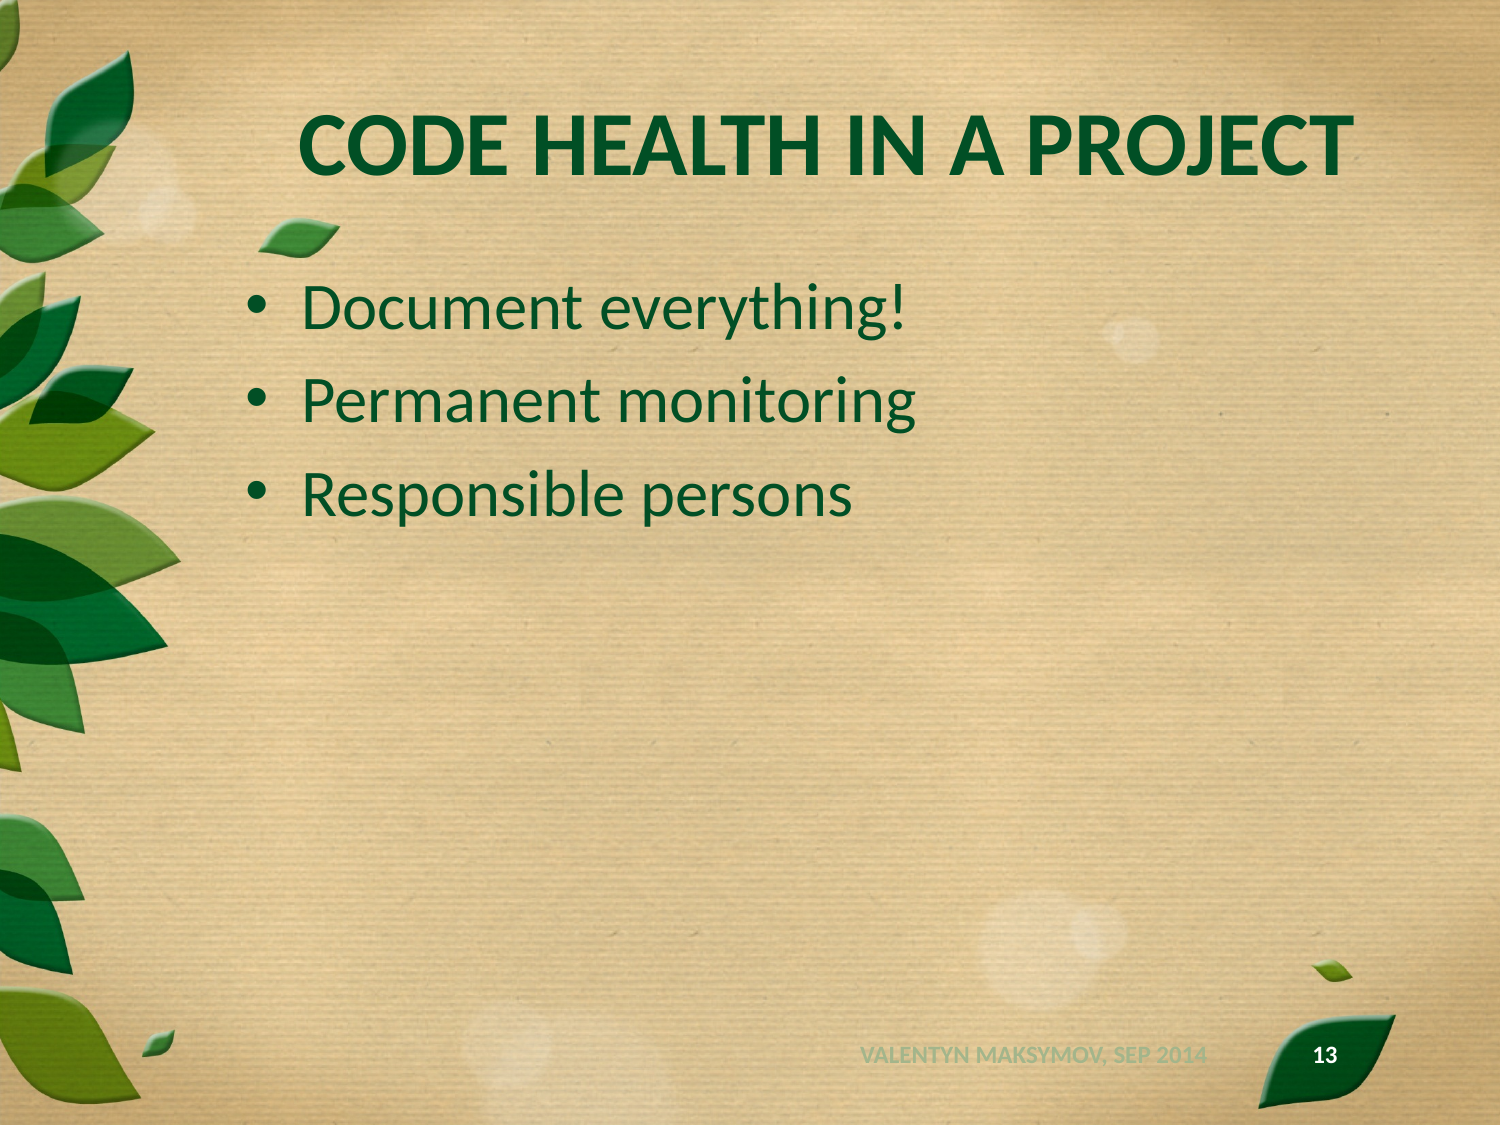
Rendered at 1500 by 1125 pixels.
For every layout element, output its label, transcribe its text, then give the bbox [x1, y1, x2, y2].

slide_number 13 [1250, 1023, 1400, 1084]
footer Valentyn Maksymov, sep 2014 [747, 1023, 1223, 1084]
picture [0, 0, 1500, 1125]
title Code Health in a project [228, 45, 1425, 233]
list Document everything! Permanent monitoring Responsible persons [230, 255, 1424, 1000]
